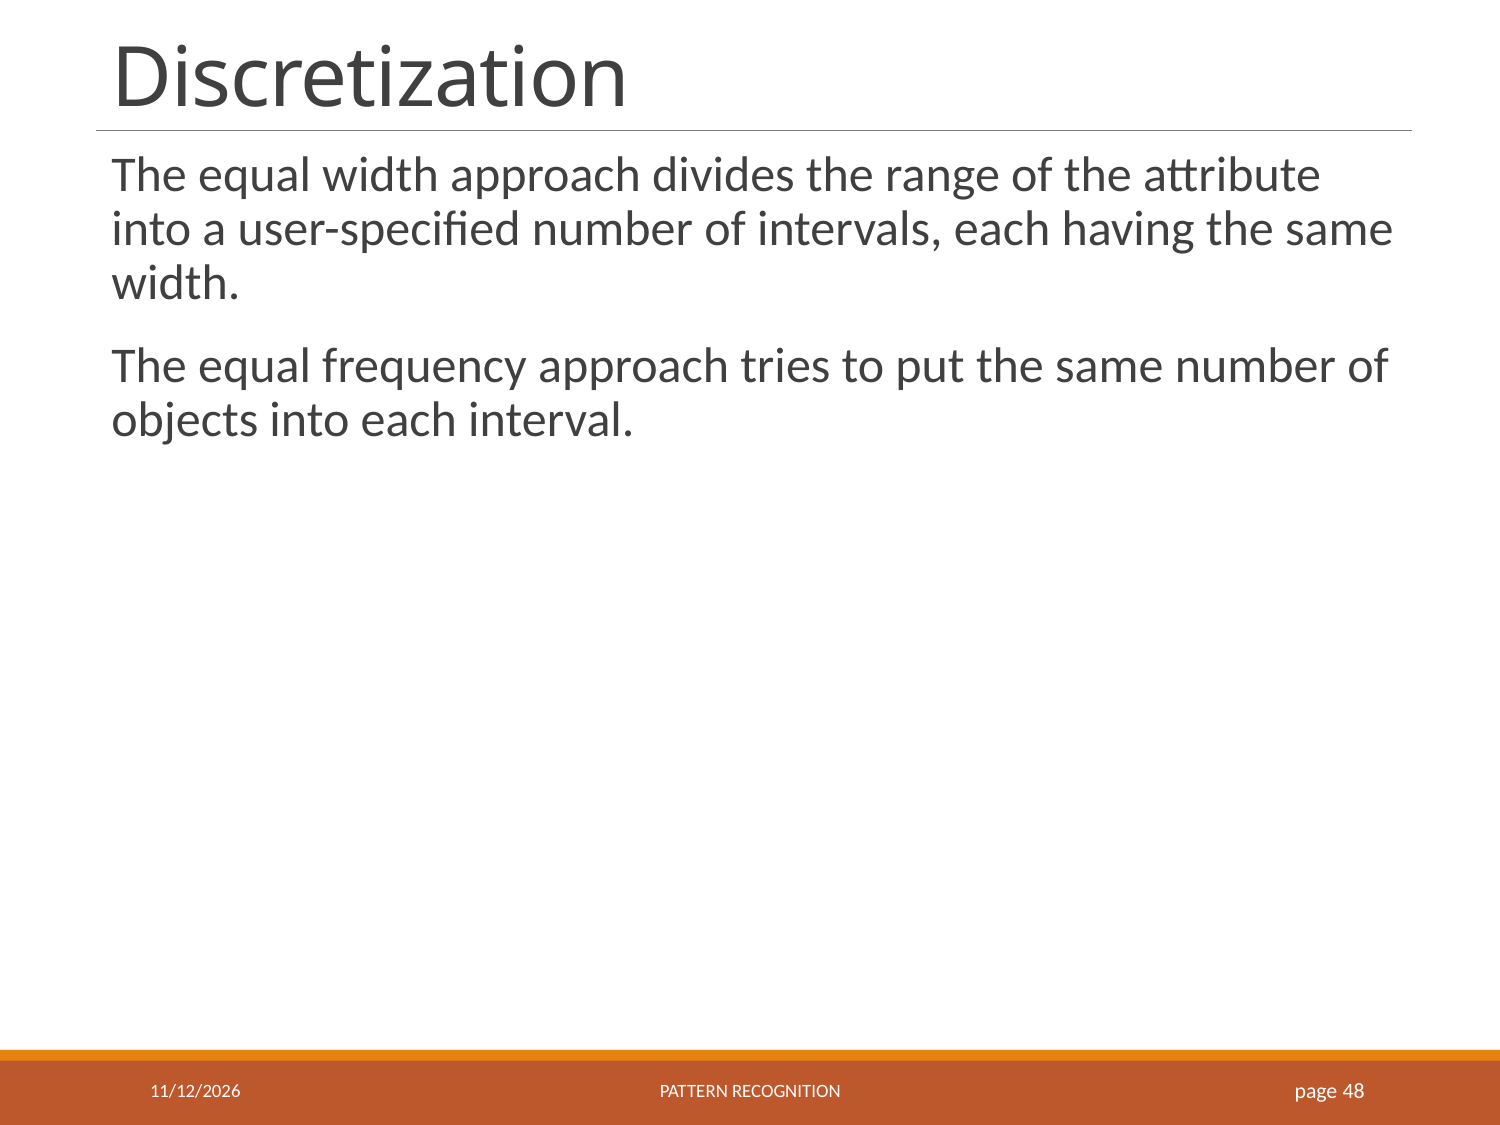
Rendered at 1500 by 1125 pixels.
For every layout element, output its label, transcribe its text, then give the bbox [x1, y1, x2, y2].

list The equal width approach divides the range of the attribute into a user-specified number of intervals, each having the same width. The equal frequency approach tries to put the same number of objects into each interval. [96, 140, 1413, 1034]
slide_number page 48 [1218, 1059, 1380, 1120]
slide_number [135, 1059, 440, 1120]
footer Pattern recognition [453, 1059, 1047, 1120]
title Discretization [96, 19, 1413, 131]
